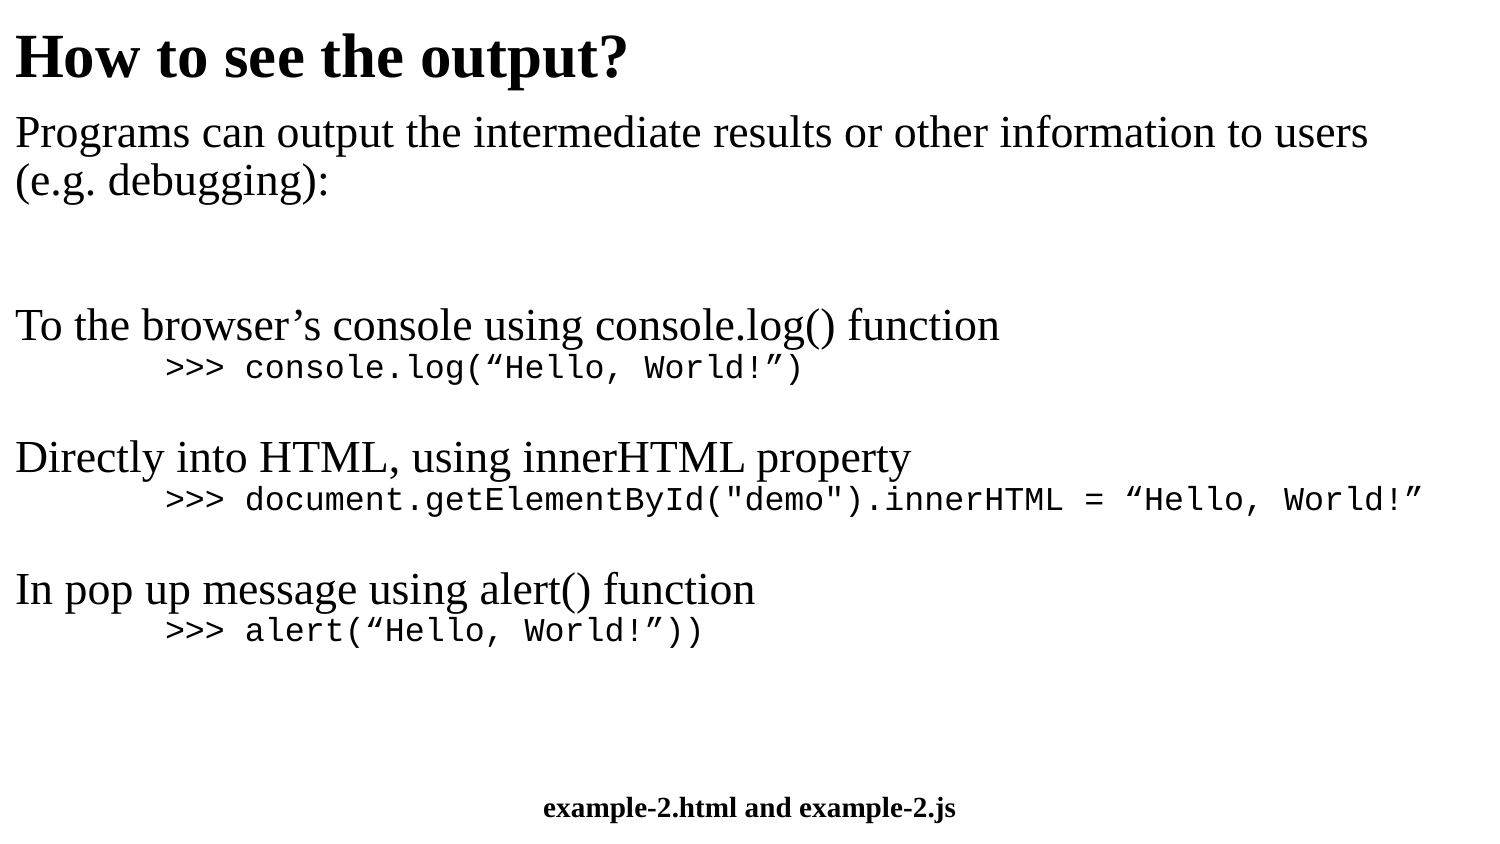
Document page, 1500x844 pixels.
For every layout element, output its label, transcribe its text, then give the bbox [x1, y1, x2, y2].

list Programs can output the intermediate results or other information to users (e.g. debugging): To the browser’s console using console.log() function >>> console.log(“Hello, World!”) Directly into HTML, using innerHTML property >>> document.getElementById("demo").innerHTML = “Hello, World!” In pop up message using alert() function >>> alert(“Hello, World!”)) [0, 94, 1500, 767]
text_box example-2.html and example-2.js [0, 767, 1500, 844]
title How to see the output? [0, 0, 1500, 94]
